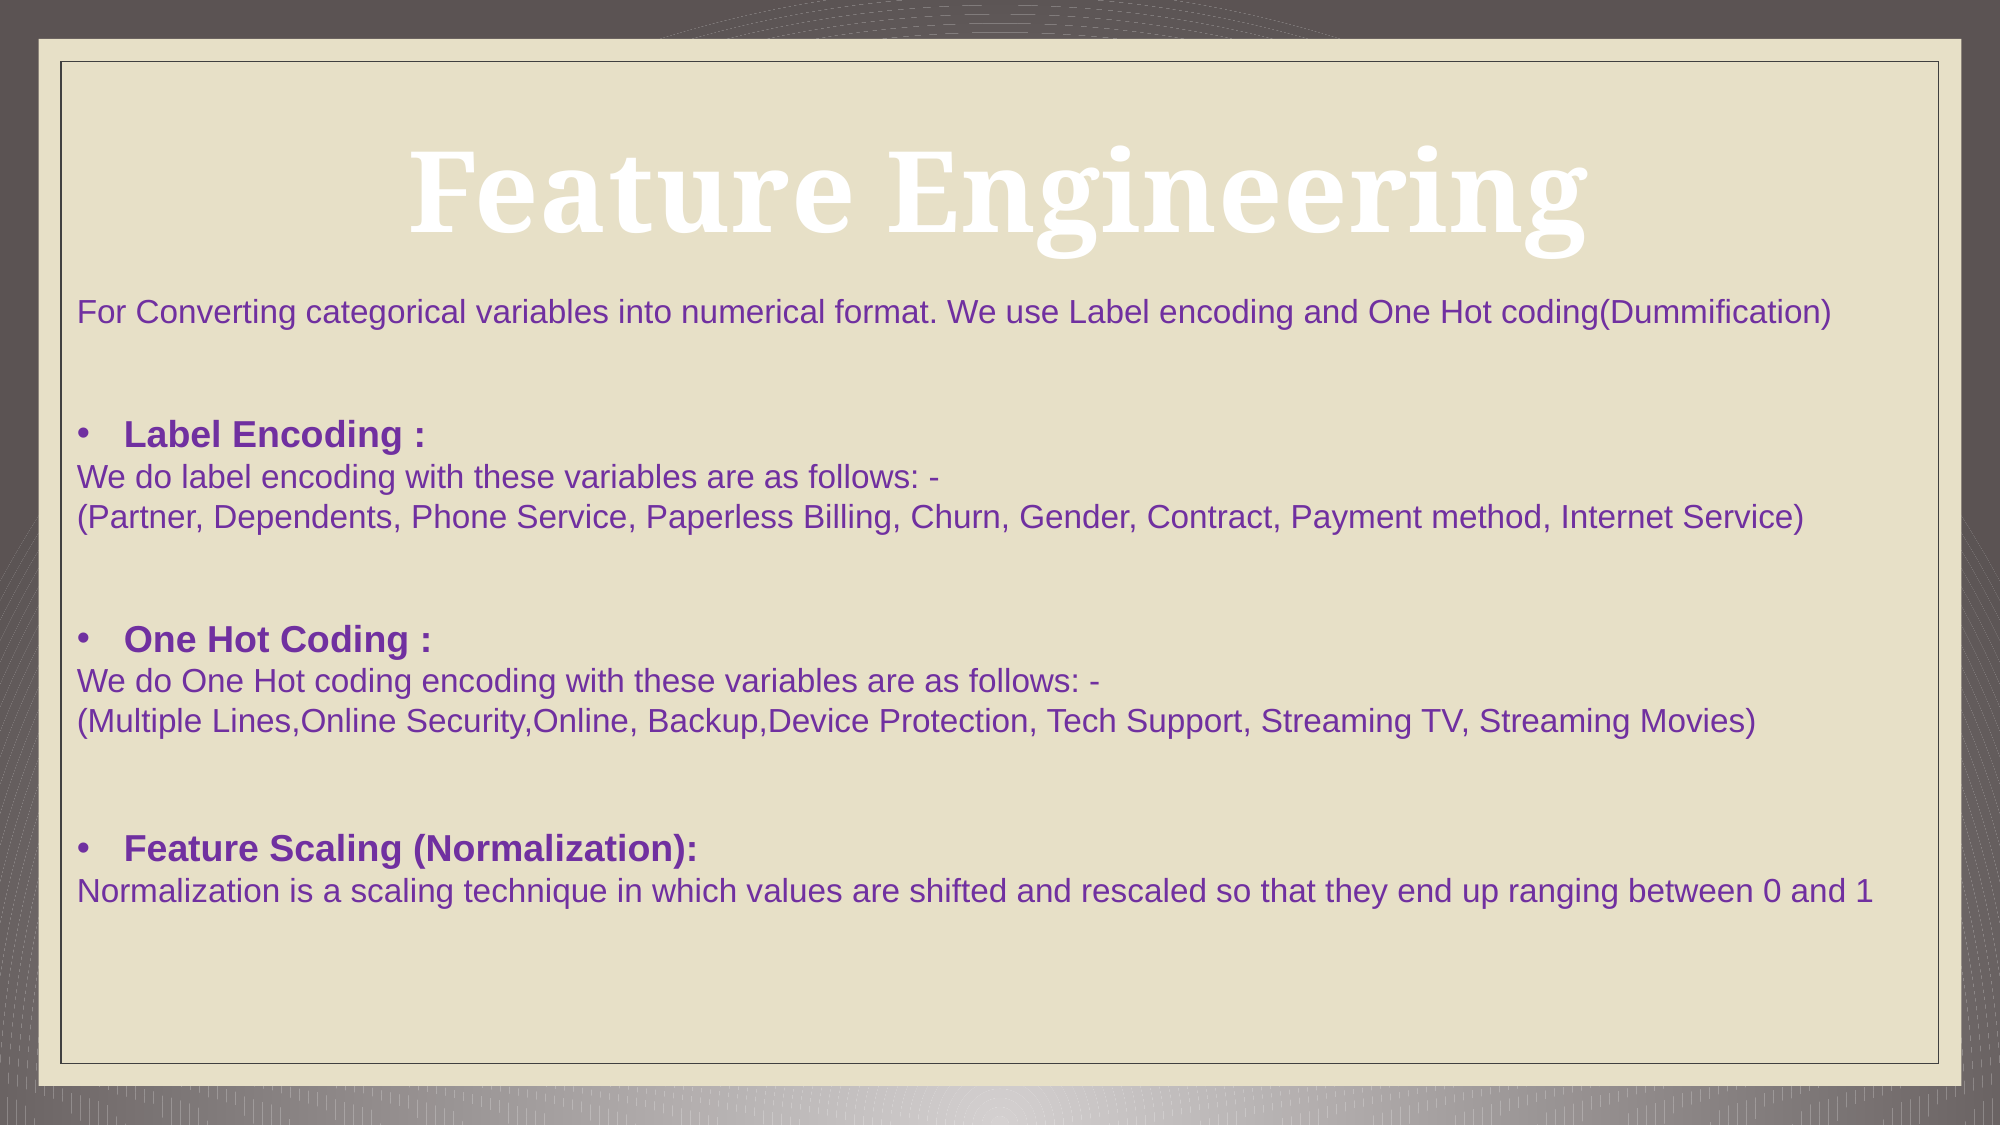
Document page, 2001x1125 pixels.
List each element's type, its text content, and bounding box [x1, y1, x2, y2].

title Feature Engineering [62, 66, 1938, 282]
text_box For Converting categorical variables into numerical format. We use Label encoding and One Hot coding(Dummification) Label Encoding : We do label encoding with these variables are as follows: - (Partner, Dependents, Phone Service, Paperless Billing, Churn, Gender, Contract, Payment method, Internet Service) One Hot Coding : We do One Hot coding encoding with these variables are as follows: - (Multiple Lines,Online Security,Online, Backup,Device Protection, Tech Support, Streaming TV, Streaming Movies) Feature Scaling (Normalization): Normalization is a scaling technique in which values are shifted and rescaled so that they end up ranging between 0 and 1 [62, 282, 1938, 917]
